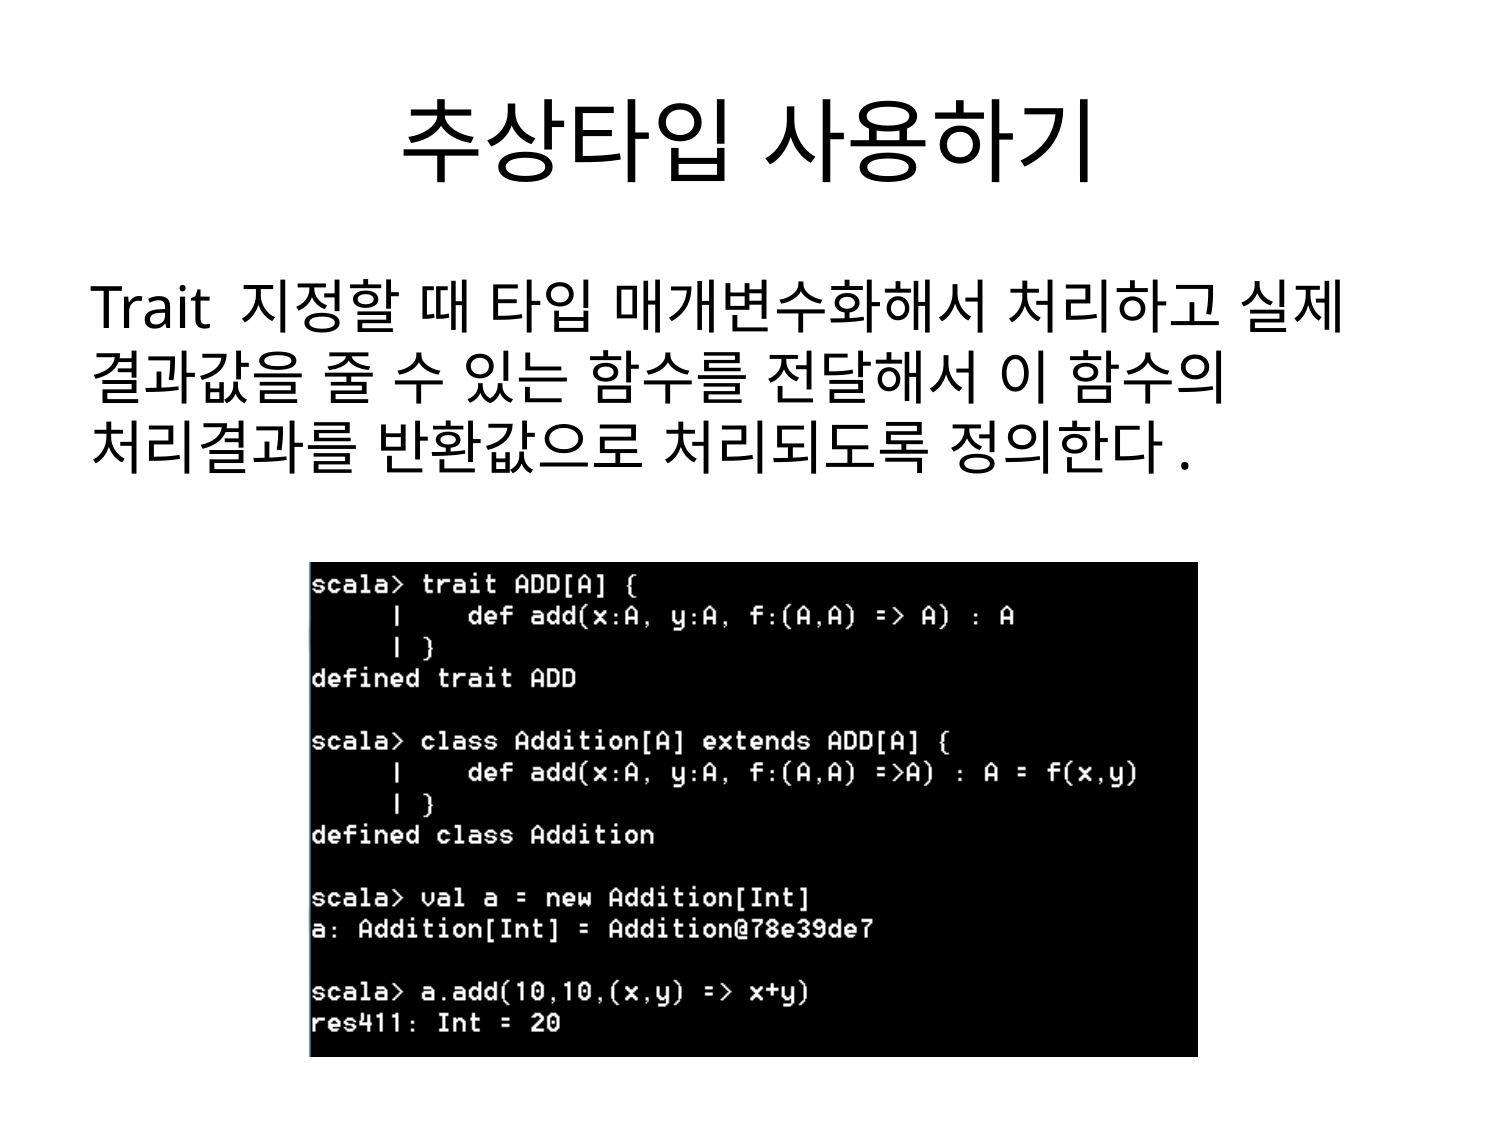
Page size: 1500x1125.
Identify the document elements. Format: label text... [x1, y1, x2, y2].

picture [307, 562, 1198, 1057]
title 추상타입 사용하기 [75, 45, 1425, 233]
list Trait 지정할 때 타입 매개변수화해서 처리하고 실제 결과값을 줄 수 있는 함수를 전달해서 이 함수의 처리결과를 반환값으로 처리되도록 정의한다. [75, 262, 1400, 528]
